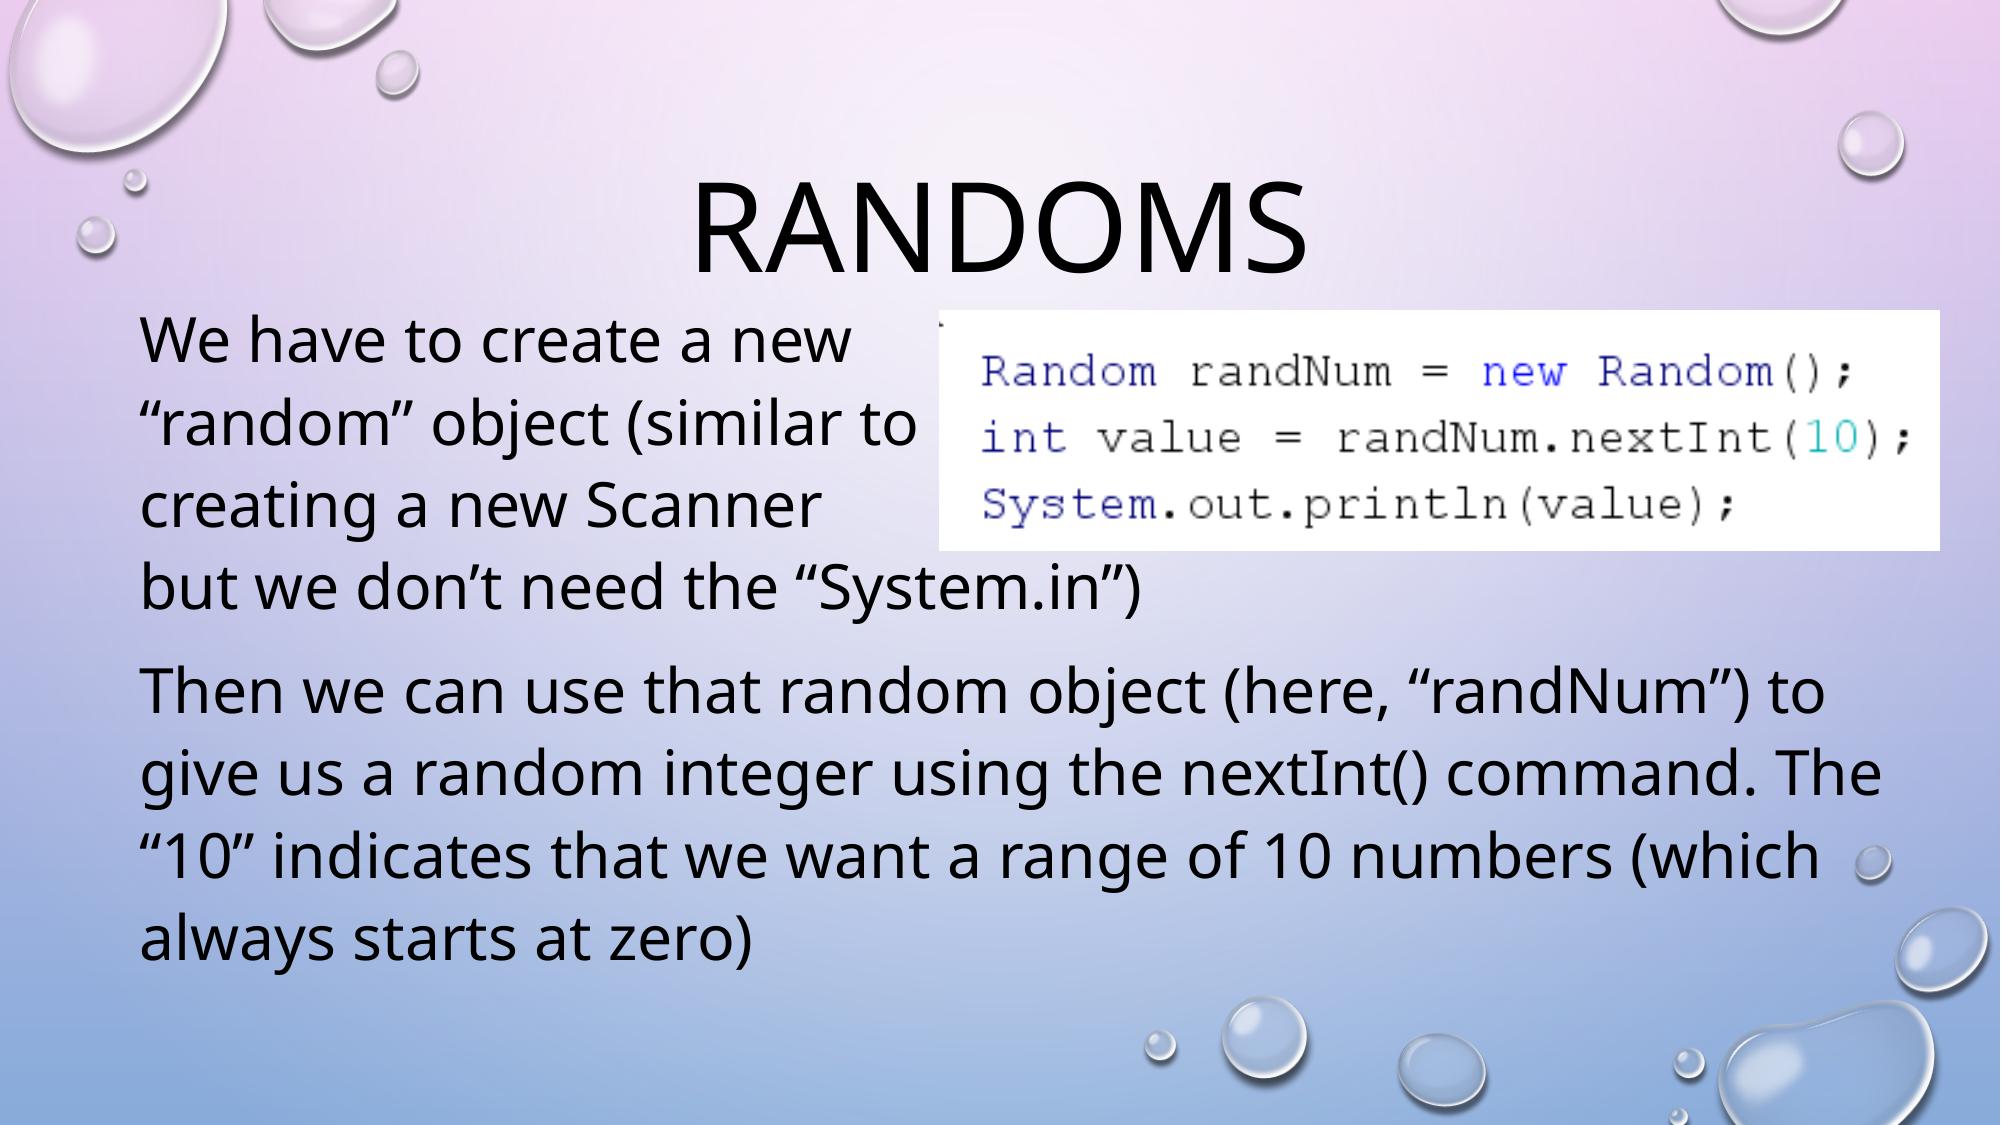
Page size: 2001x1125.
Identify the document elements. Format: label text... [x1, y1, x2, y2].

picture [0, 0, 2000, 1125]
list We have to create a new “random” object (similar to creating a new Scanner but we don’t need the “System.in”) Then we can use that random object (here, “randNum”) to give us a random integer using the nextInt() command. The “10” indicates that we want a range of 10 numbers (which always starts at zero) [124, 285, 1952, 1049]
title RANDOMS [149, 101, 1851, 285]
